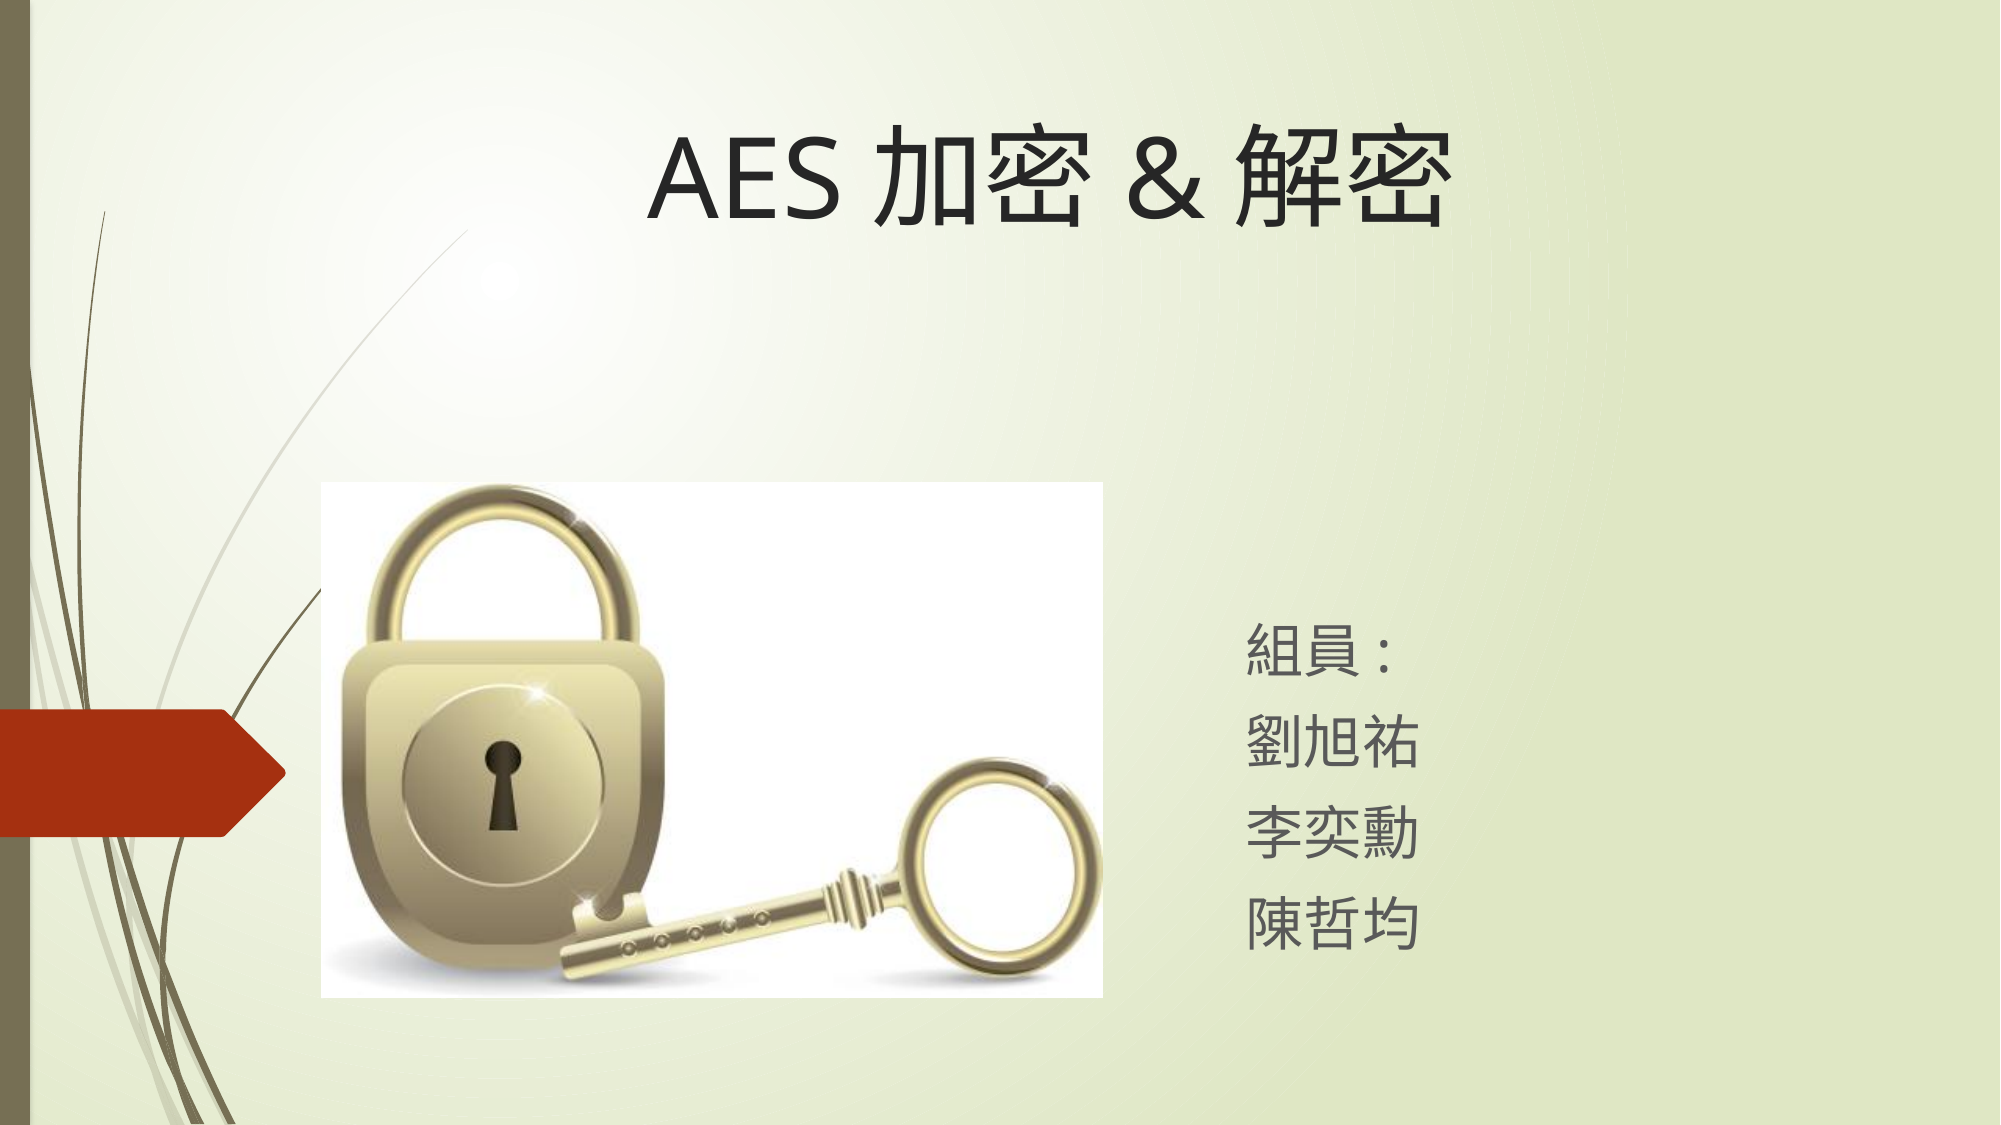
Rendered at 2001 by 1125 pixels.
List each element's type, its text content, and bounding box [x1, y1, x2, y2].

subtitle 組員: 劉旭祐 李奕勳 陳哲均 [1230, 607, 1784, 985]
title AES加密&解密 [321, 64, 1784, 249]
picture [321, 482, 1103, 999]
